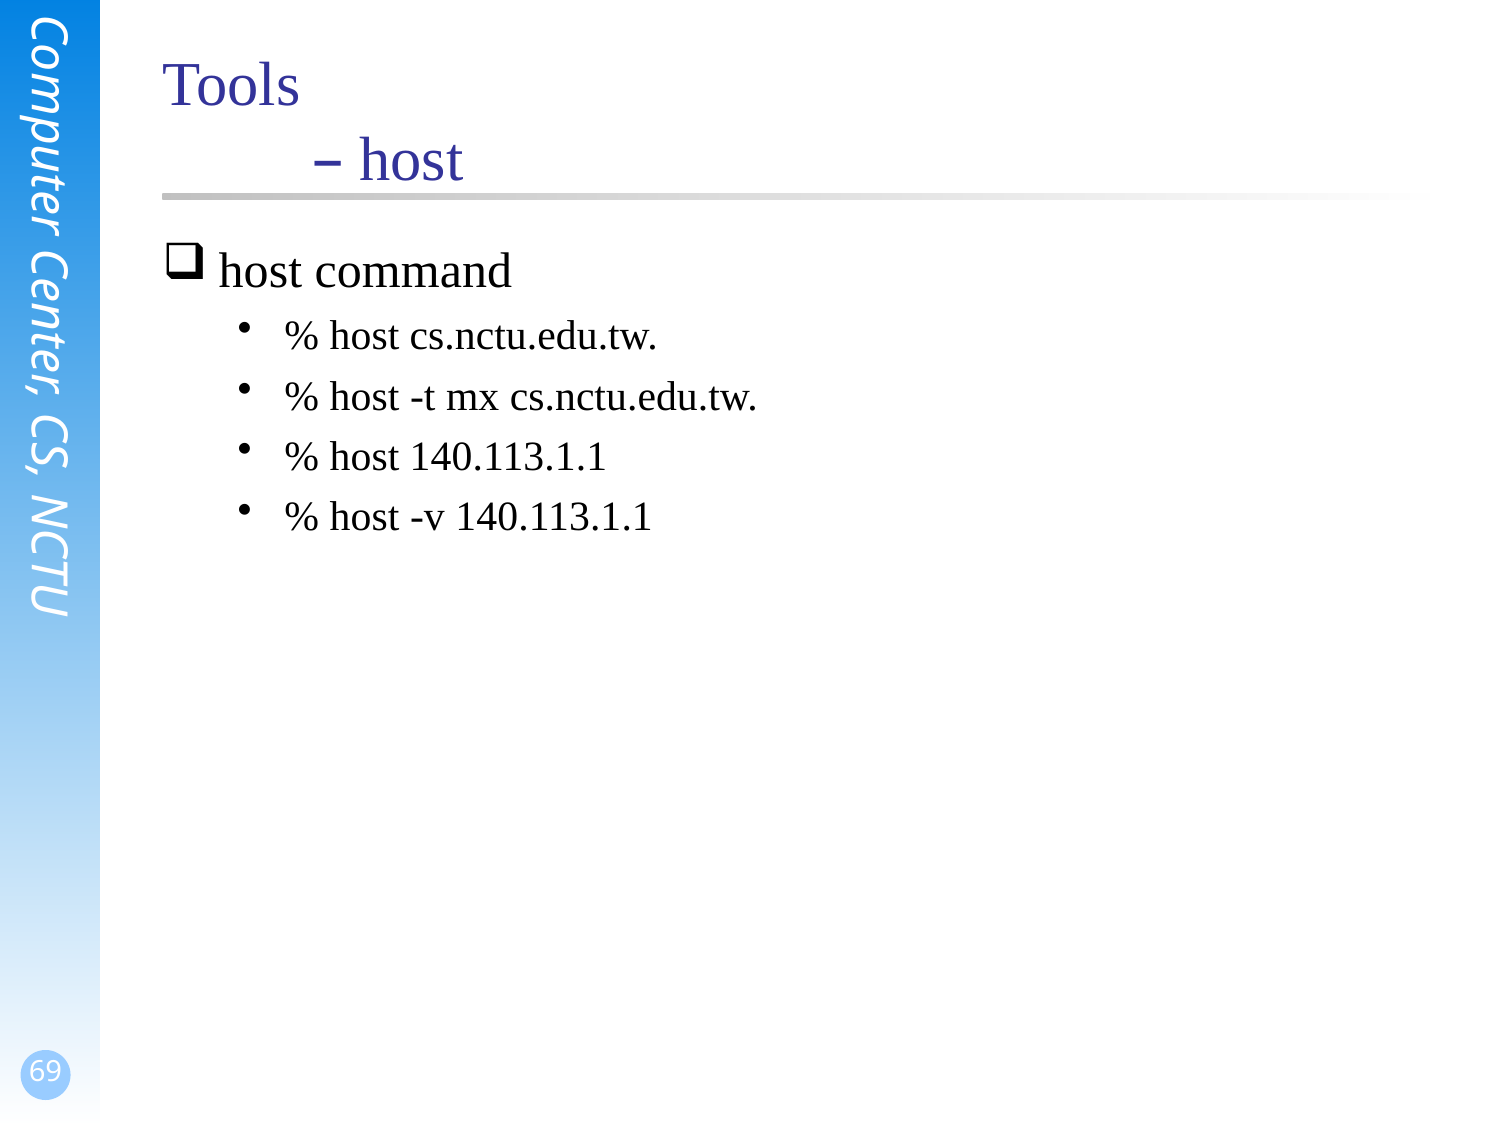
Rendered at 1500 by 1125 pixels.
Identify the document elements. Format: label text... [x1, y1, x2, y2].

list host command % host cs.nctu.edu.tw. % host -t mx cs.nctu.edu.tw. % host 140.113.1.1 % host -v 140.113.1.1 [162, 237, 1438, 1000]
title Tools – host [162, 42, 1438, 231]
